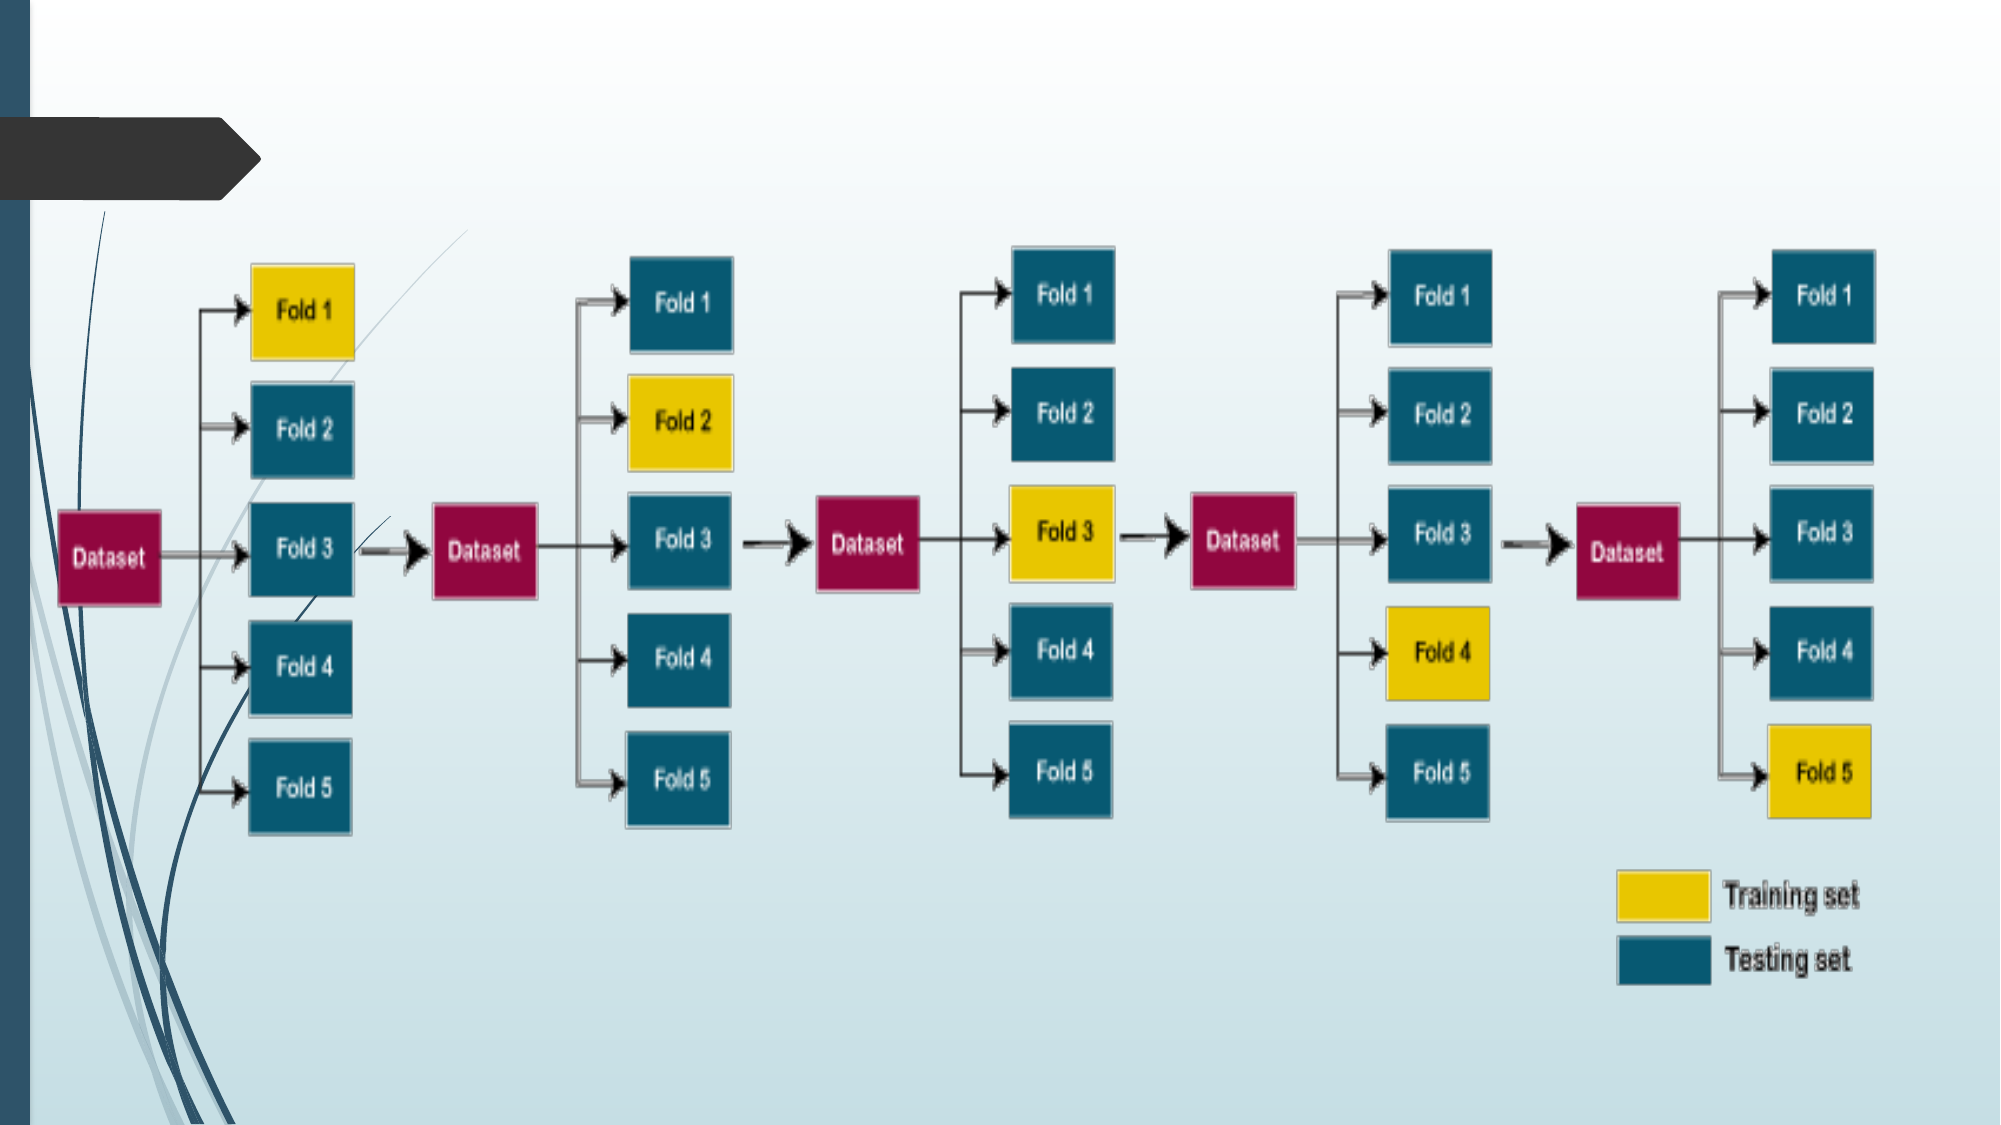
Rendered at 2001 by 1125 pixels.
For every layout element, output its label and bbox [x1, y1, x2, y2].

picture [42, 220, 1926, 1025]
